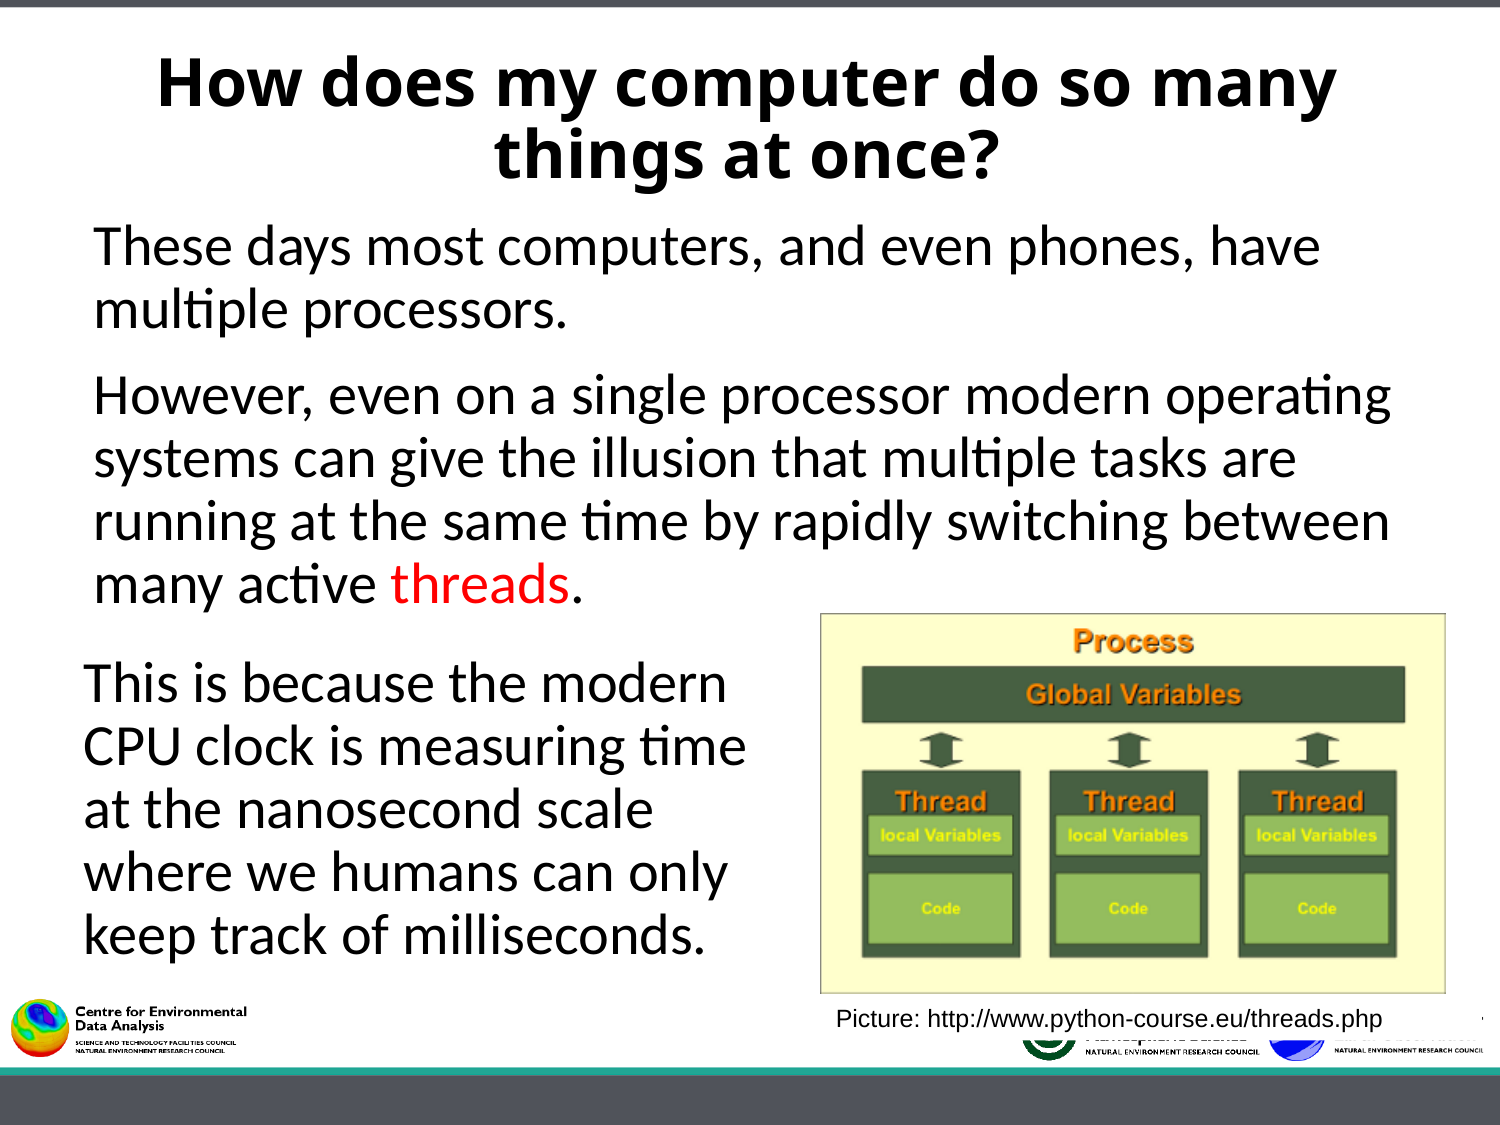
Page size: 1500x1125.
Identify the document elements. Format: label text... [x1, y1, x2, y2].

text_box This is because the modern CPU clock is measuring time at the nanosecond scale where we humans can only keep track of milliseconds. [68, 645, 798, 1024]
text_box Picture: http://www.python-course.eu/threads.php [820, 995, 1483, 1041]
list These days most computers, and even phones, have multiple processors. However, even on a single processor modern operating systems can give the illusion that multiple tasks are running at the same time by rapidly switching between many active threads. [41, 208, 1415, 636]
title How does my computer do so many things at once? [69, 45, 1425, 197]
picture [0, 0, 1500, 1125]
